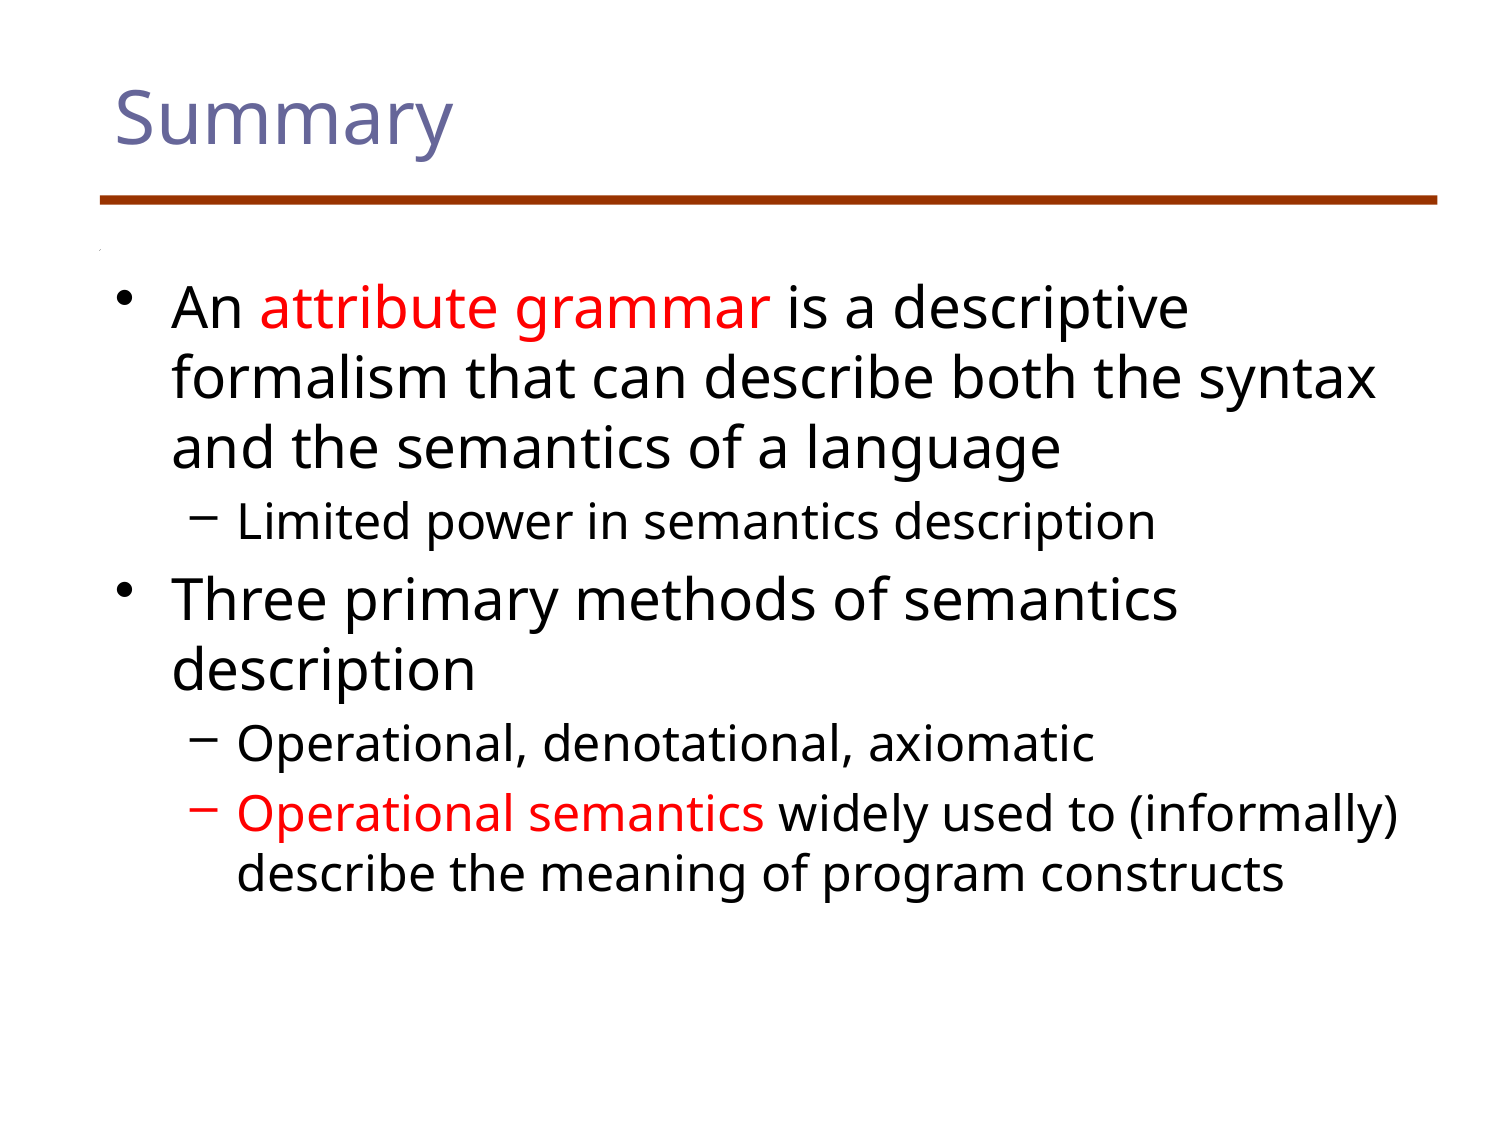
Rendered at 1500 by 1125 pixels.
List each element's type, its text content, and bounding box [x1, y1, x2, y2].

title Summary [99, 62, 1438, 250]
list An attribute grammar is a descriptive formalism that can describe both the syntax and the semantics of a language Limited power in semantics description Three primary methods of semantics description Operational, denotational, axiomatic Operational semantics widely used to (informally) describe the meaning of program constructs [99, 262, 1438, 1013]
